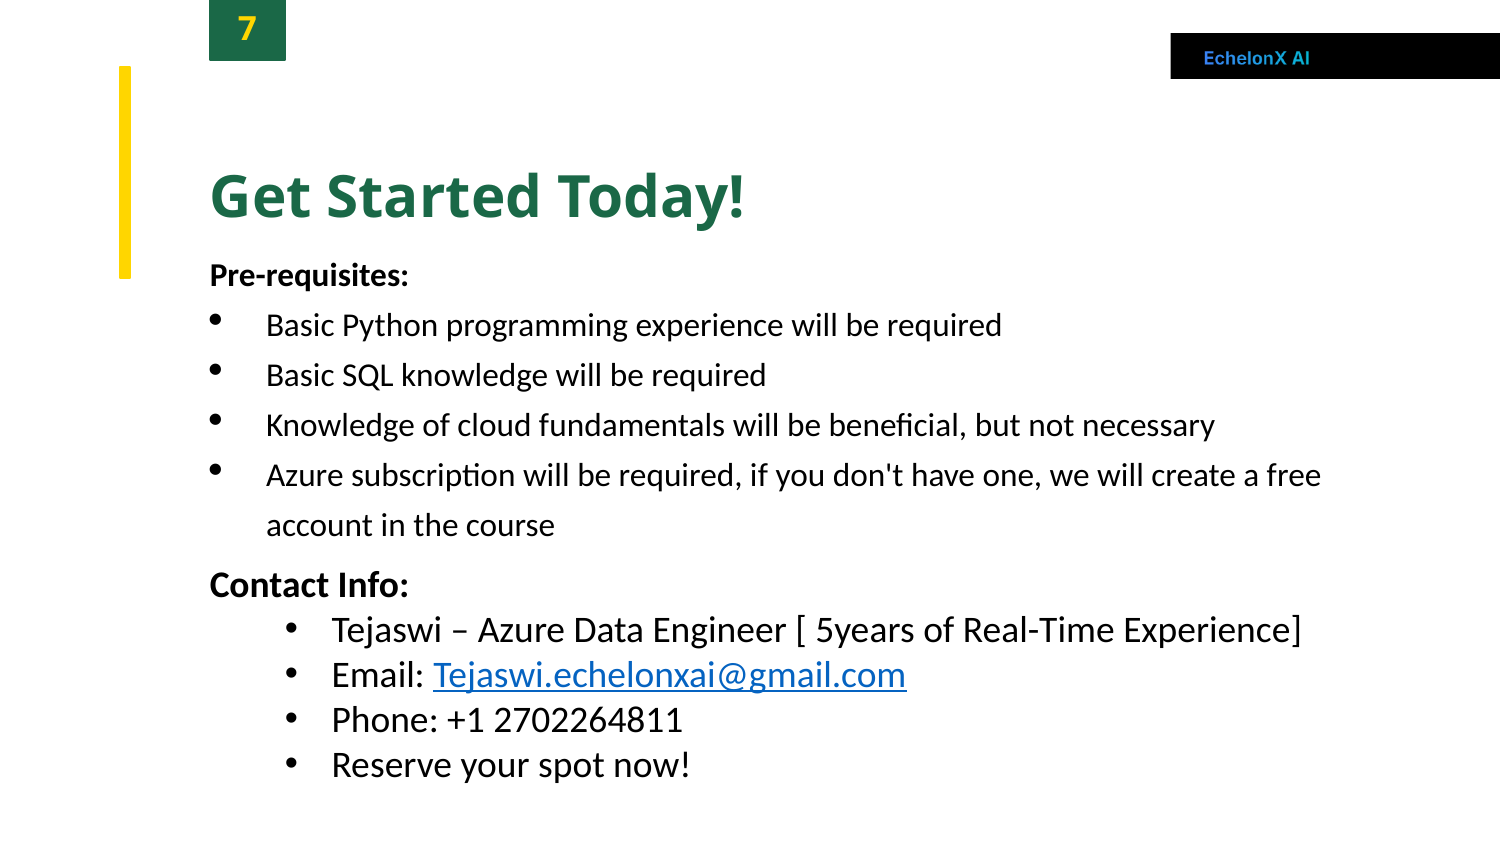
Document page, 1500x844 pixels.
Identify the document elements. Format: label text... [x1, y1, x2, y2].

text_box [119, 67, 131, 279]
picture [1170, 33, 1500, 80]
text_box Get Started Today! [194, 151, 1395, 237]
text_box Pre-requisites: Basic Python programming experience will be required Basic SQL knowledge will be required Knowledge of cloud fundamentals will be beneficial, but not necessary Azure subscription will be required, if you don't have one, we will create a free account in the course Contact Info: Tejaswi – Azure Data Engineer [ 5years of Real-Time Experience] Email: Tejaswi.echelonxai@gmail.com Phone: +1 2702264811 Reserve your spot now! [195, 236, 1398, 802]
text_box 7 [209, 0, 285, 60]
